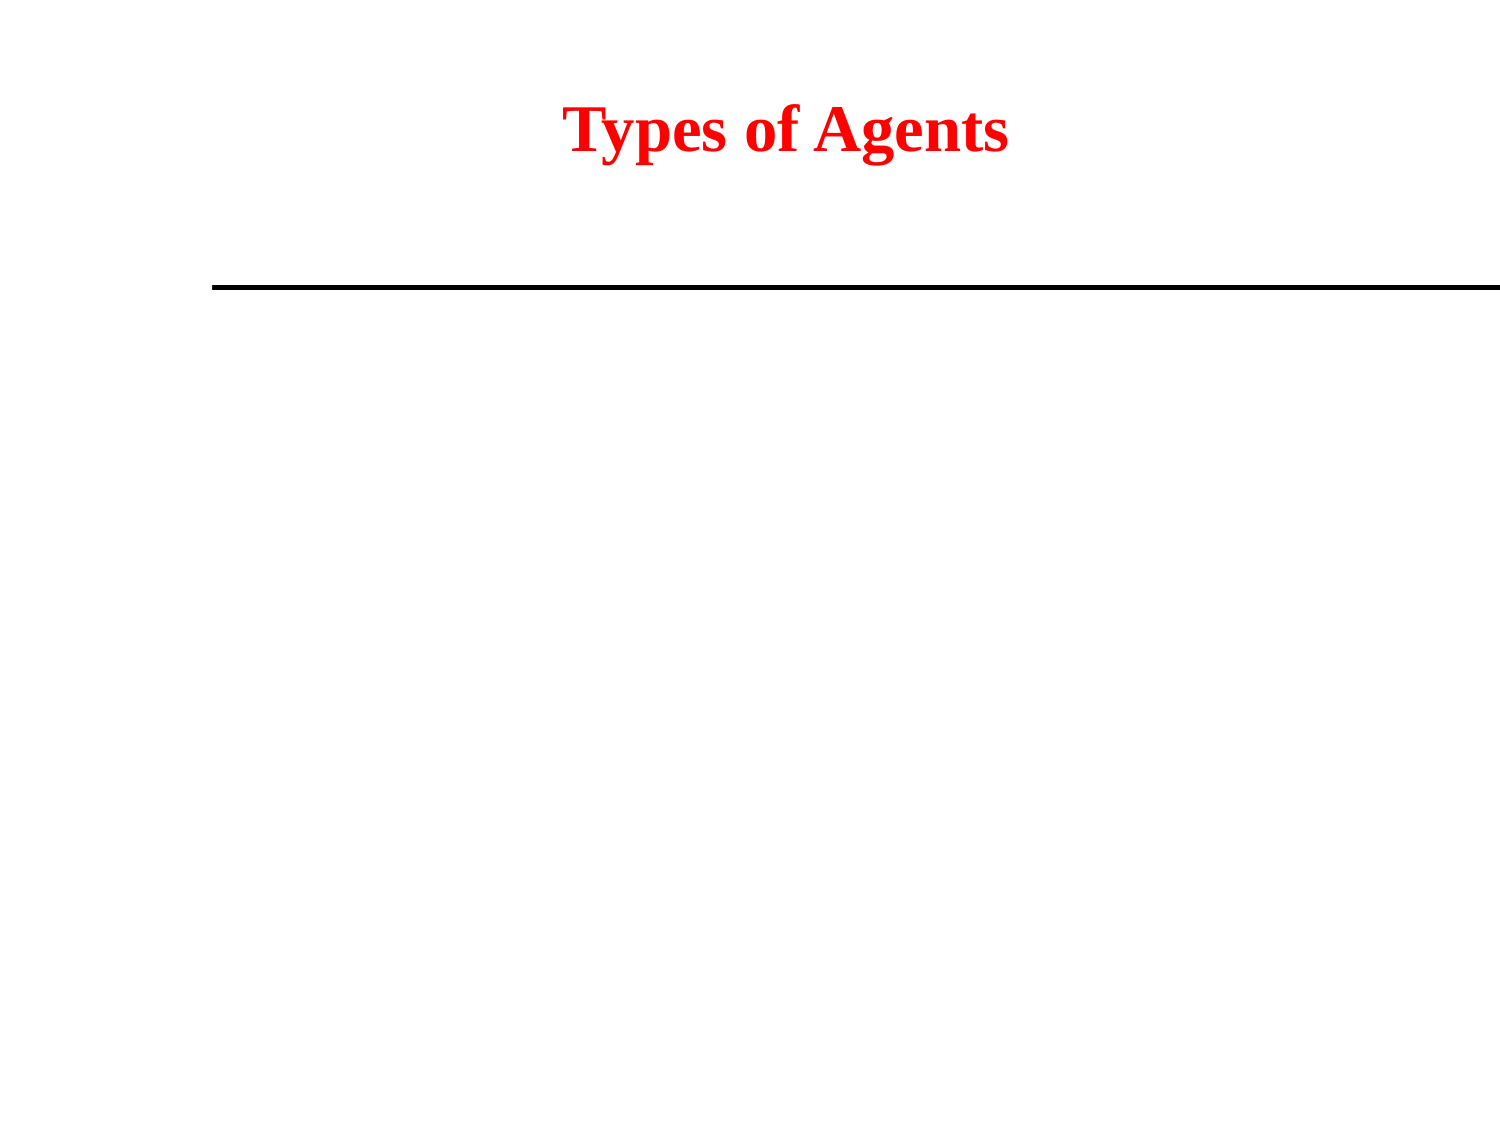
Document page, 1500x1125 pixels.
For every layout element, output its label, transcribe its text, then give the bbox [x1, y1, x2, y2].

title Types of Agents [537, 37, 1025, 213]
